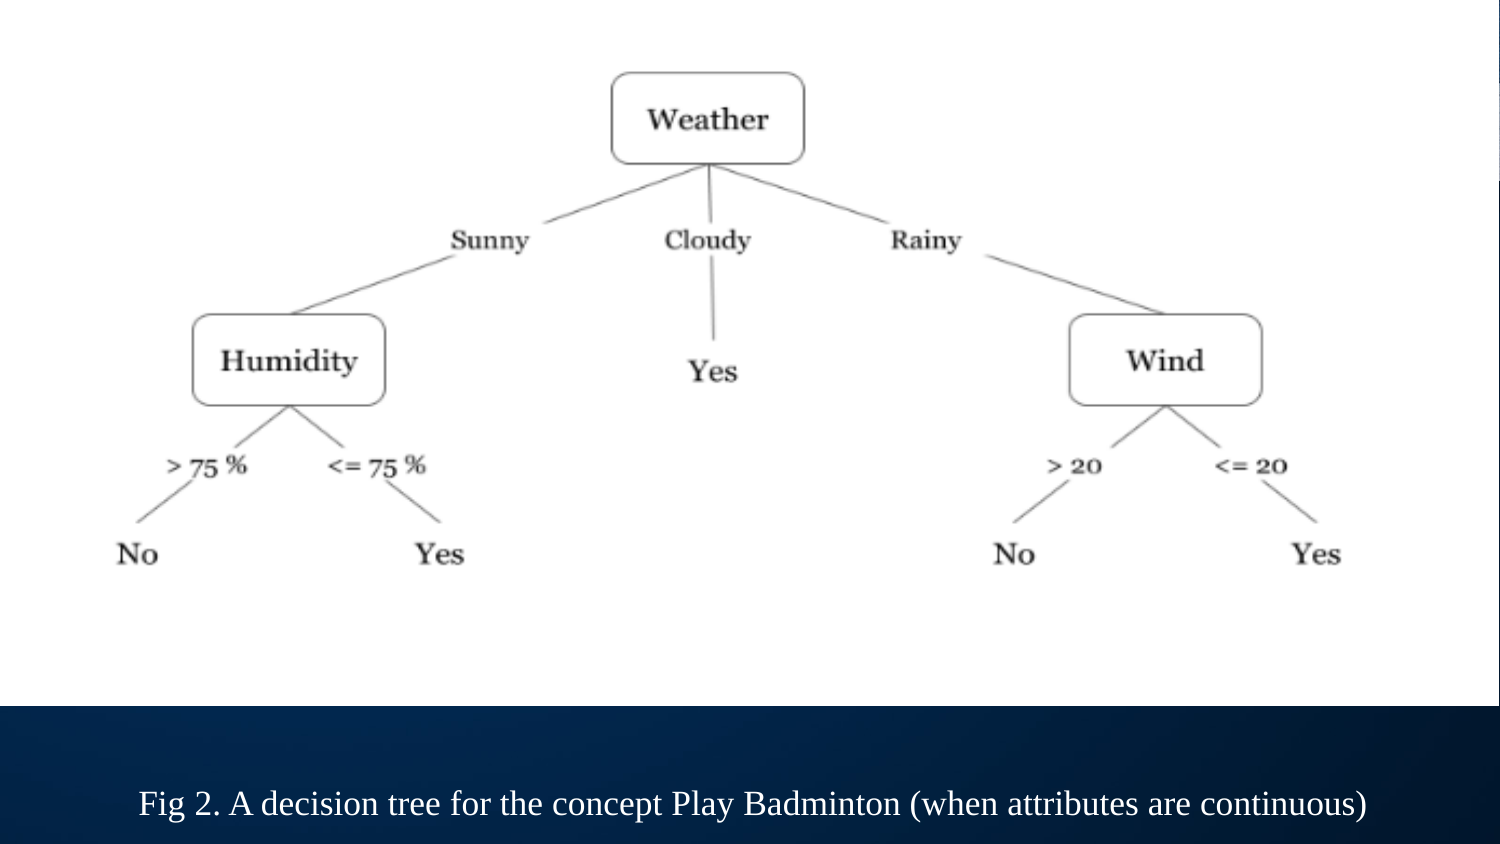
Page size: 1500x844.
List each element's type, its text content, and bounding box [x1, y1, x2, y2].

text_box Fig 2. A decision tree for the concept Play Badminton (when attributes are continuous) [123, 772, 1477, 830]
picture [0, 0, 1500, 844]
